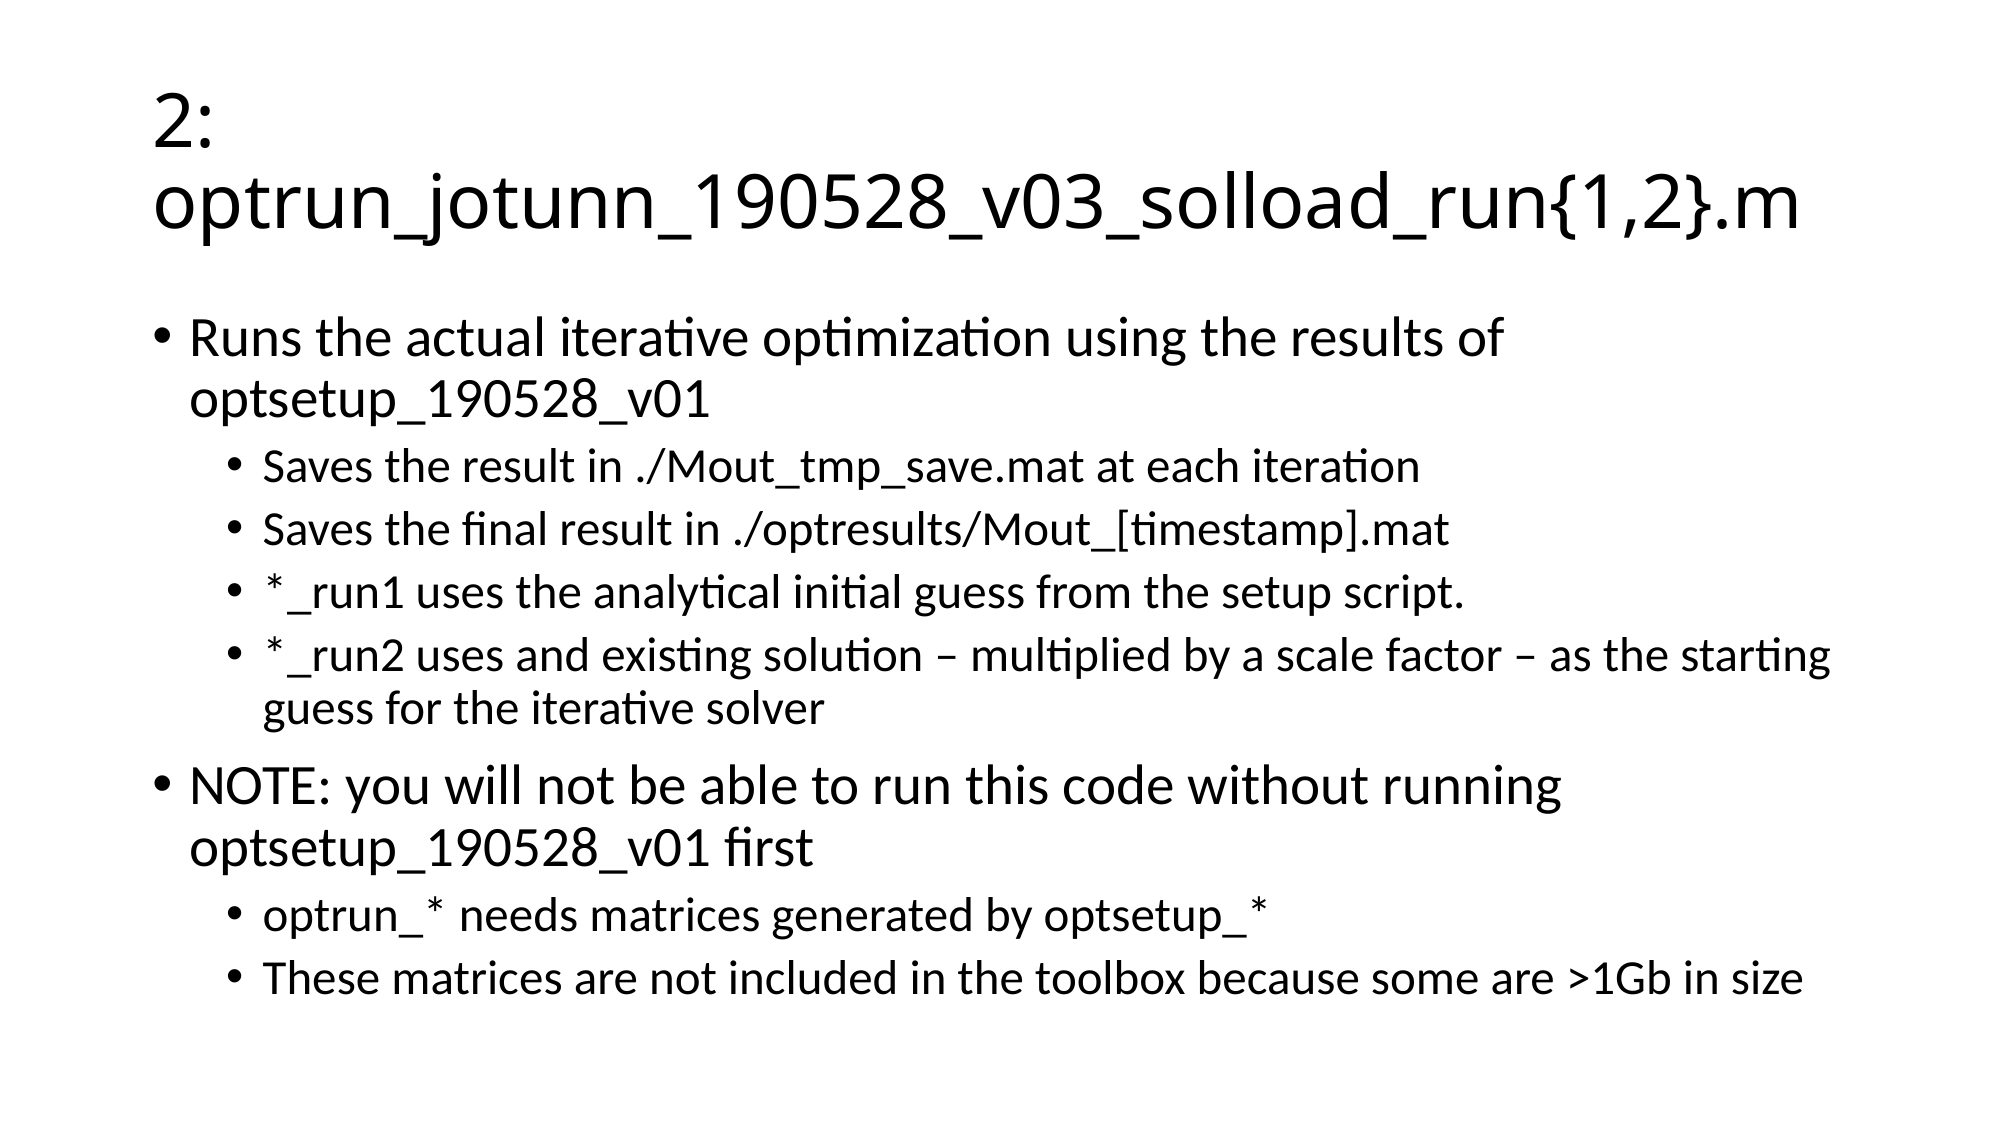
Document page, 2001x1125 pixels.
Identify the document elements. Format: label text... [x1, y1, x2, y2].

list Runs the actual iterative optimization using the results of optsetup_190528_v01 Saves the result in ./Mout_tmp_save.mat at each iteration Saves the final result in ./optresults/Mout_[timestamp].mat *_run1 uses the analytical initial guess from the setup script. *_run2 uses and existing solution – multiplied by a scale factor – as the starting guess for the iterative solver NOTE: you will not be able to run this code without running optsetup_190528_v01 first optrun_* needs matrices generated by optsetup_* These matrices are not included in the toolbox because some are >1Gb in size [137, 299, 1863, 1014]
title 2: optrun_jotunn_190528_v03_solload_run{1,2}.m [137, 55, 1863, 273]
